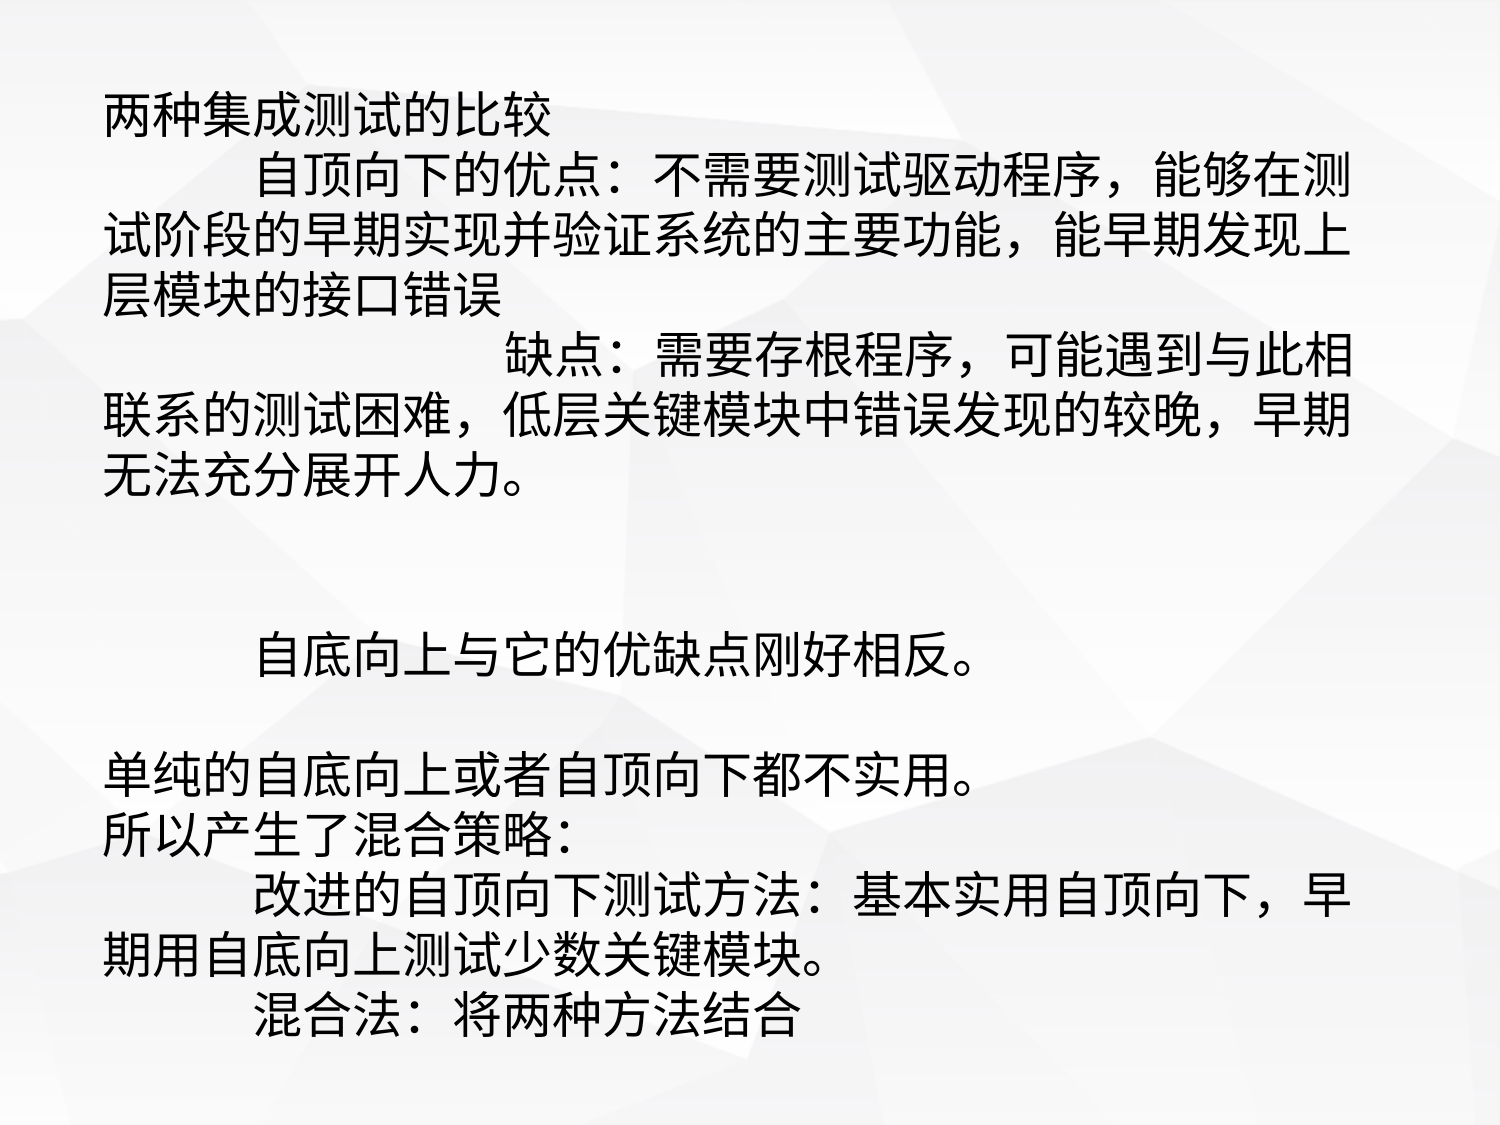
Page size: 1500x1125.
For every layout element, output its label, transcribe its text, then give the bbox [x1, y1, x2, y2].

picture [0, 0, 1500, 1125]
text_box 两种集成测试的比较 自顶向下的优点：不需要测试驱动程序，能够在测试阶段的早期实现并验证系统的主要功能，能早期发现上层模块的接口错误 缺点：需要存根程序，可能遇到与此相联系的测试困难，低层关键模块中错误发现的较晚，早期无法充分展开人力。 自底向上与它的优缺点刚好相反。 单纯的自底向上或者自顶向下都不实用。 所以产生了混合策略： 改进的自顶向下测试方法：基本实用自顶向下，早期用自底向上测试少数关键模块。 混合法：将两种方法结合 [87, 75, 1387, 1051]
